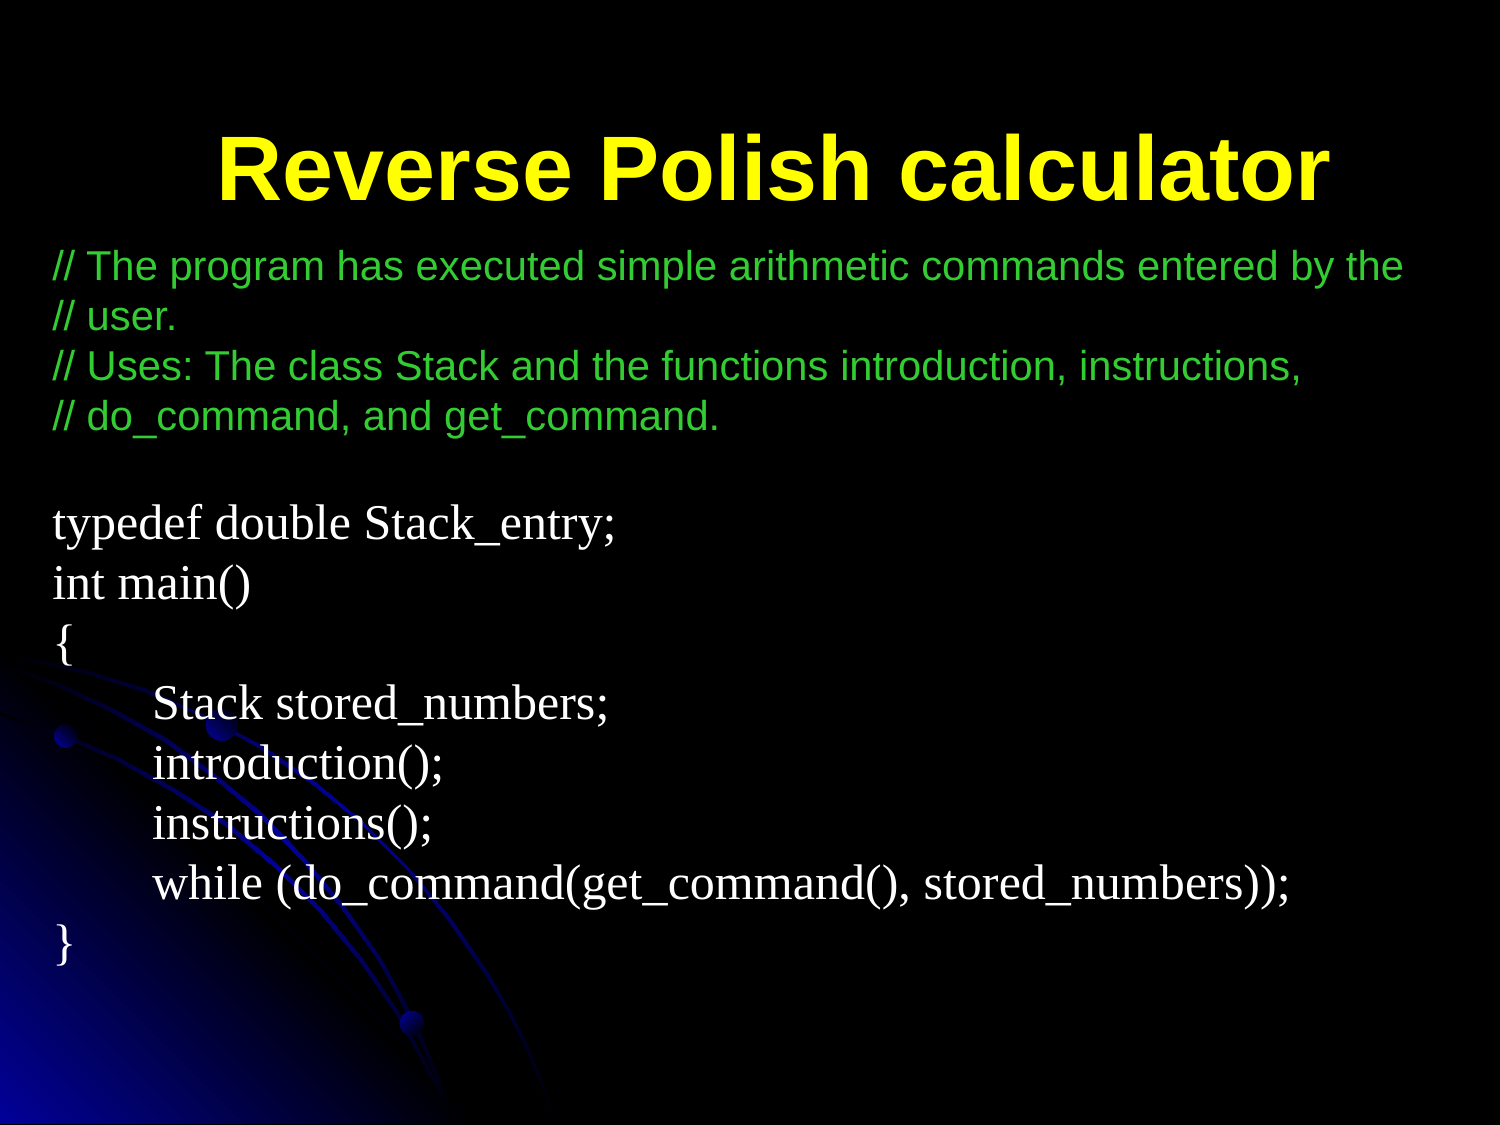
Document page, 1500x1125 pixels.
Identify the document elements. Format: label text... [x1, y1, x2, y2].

text_box Reverse Polish calculator [99, 70, 1450, 258]
text_box // The program has executed simple arithmetic commands entered by the // user. // Uses: The class Stack and the functions introduction, instructions, // do_command, and get_command. typedef double Stack_entry; int main() { Stack stored_numbers; introduction(); instructions(); while (do_command(get_command(), stored_numbers)); } [37, 231, 1463, 977]
